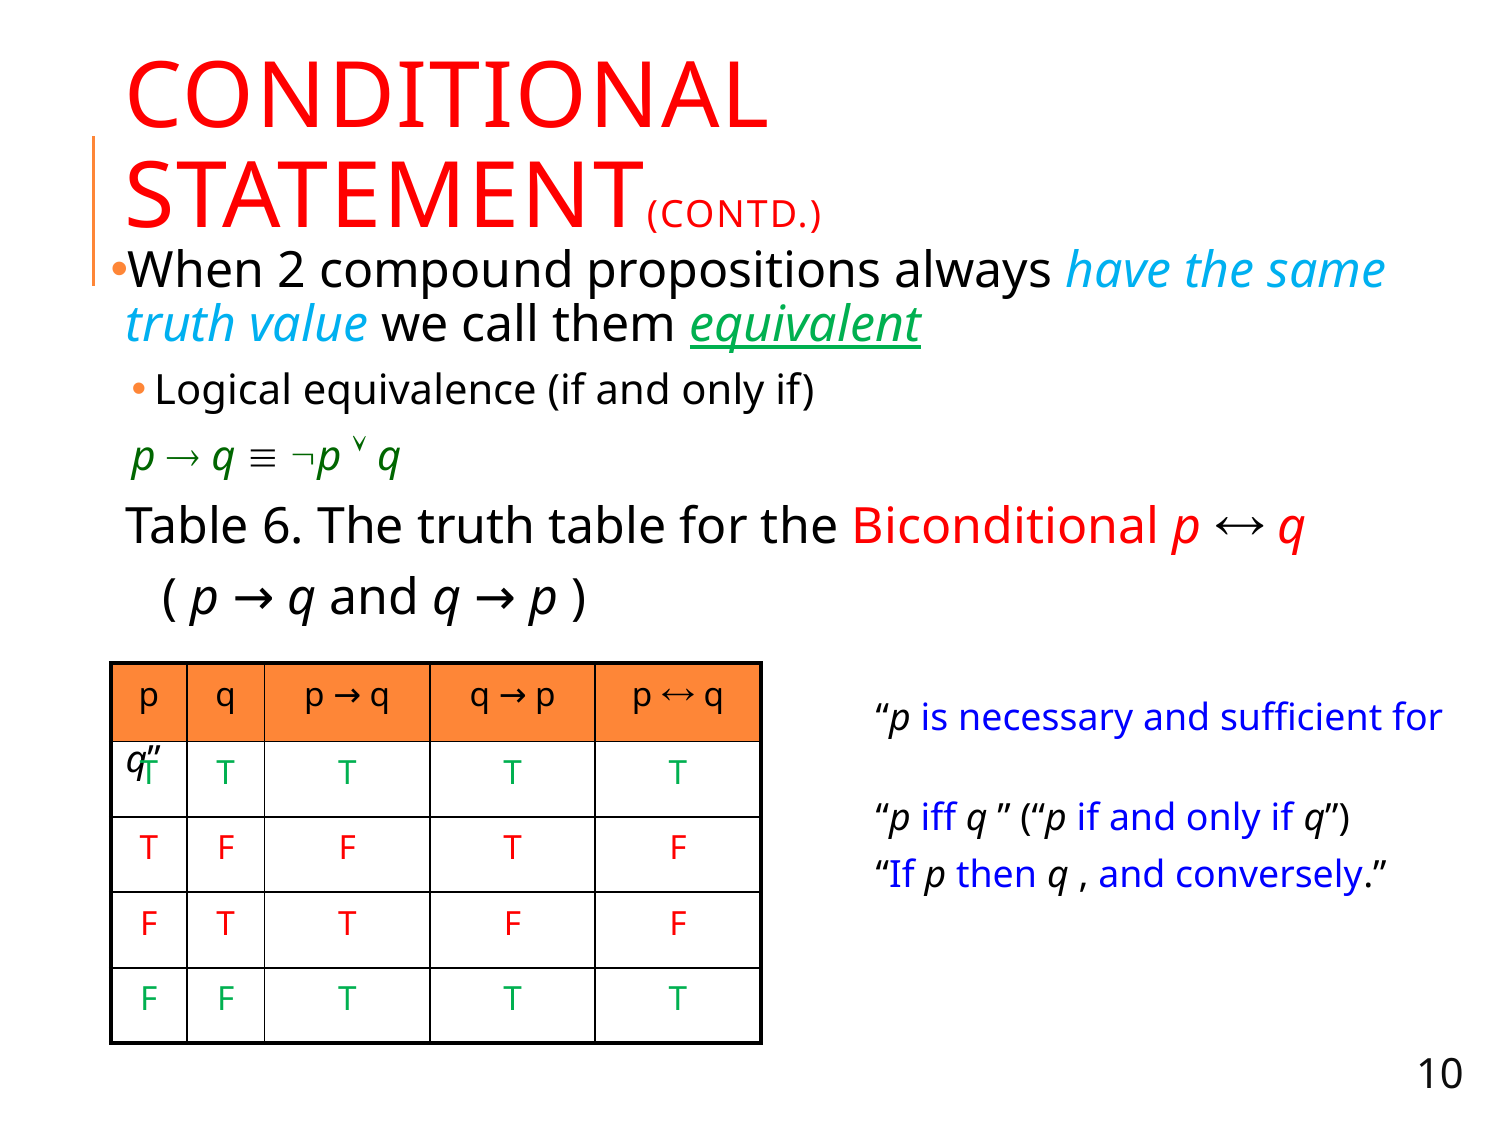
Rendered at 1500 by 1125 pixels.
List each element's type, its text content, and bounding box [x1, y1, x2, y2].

table_cell F [596, 818, 759, 891]
table_cell F [265, 818, 429, 891]
table_header p  q [596, 665, 759, 741]
table_cell F [113, 969, 186, 1041]
table_cell T [188, 893, 264, 967]
table_cell T [431, 742, 594, 816]
table_cell T [265, 742, 429, 816]
table_cell T [188, 742, 264, 816]
table_cell T [431, 818, 594, 891]
table_header p → q [265, 665, 429, 741]
table_cell F [431, 893, 594, 967]
table_cell F [113, 893, 186, 967]
table_cell T [113, 818, 186, 891]
slide_number 10 [1214, 1052, 1480, 1098]
table_cell F [188, 818, 264, 891]
table_header q → p [431, 665, 594, 741]
table_cell T [431, 969, 594, 1041]
table_cell F [596, 893, 759, 967]
title Conditional statement(contd.) [109, 35, 1425, 261]
table_cell T [265, 893, 429, 967]
table_cell T [113, 742, 186, 816]
table_cell T [265, 969, 429, 1041]
table_header p [113, 665, 186, 741]
list When 2 compound propositions always have the same truth value we call them equivalent Logical equivalence (if and only if) p  q  p  q Table 6. The truth table for the Biconditional p  q ( p → q and q → p ) “p is necessary and sufficient for q” “p iff q ” (“p if and only if q”) “If p then q , and conversely.” [103, 236, 1480, 976]
table_cell T [596, 969, 759, 1041]
table_cell T [596, 742, 759, 816]
table_header q [188, 665, 264, 741]
table_cell F [188, 969, 264, 1041]
